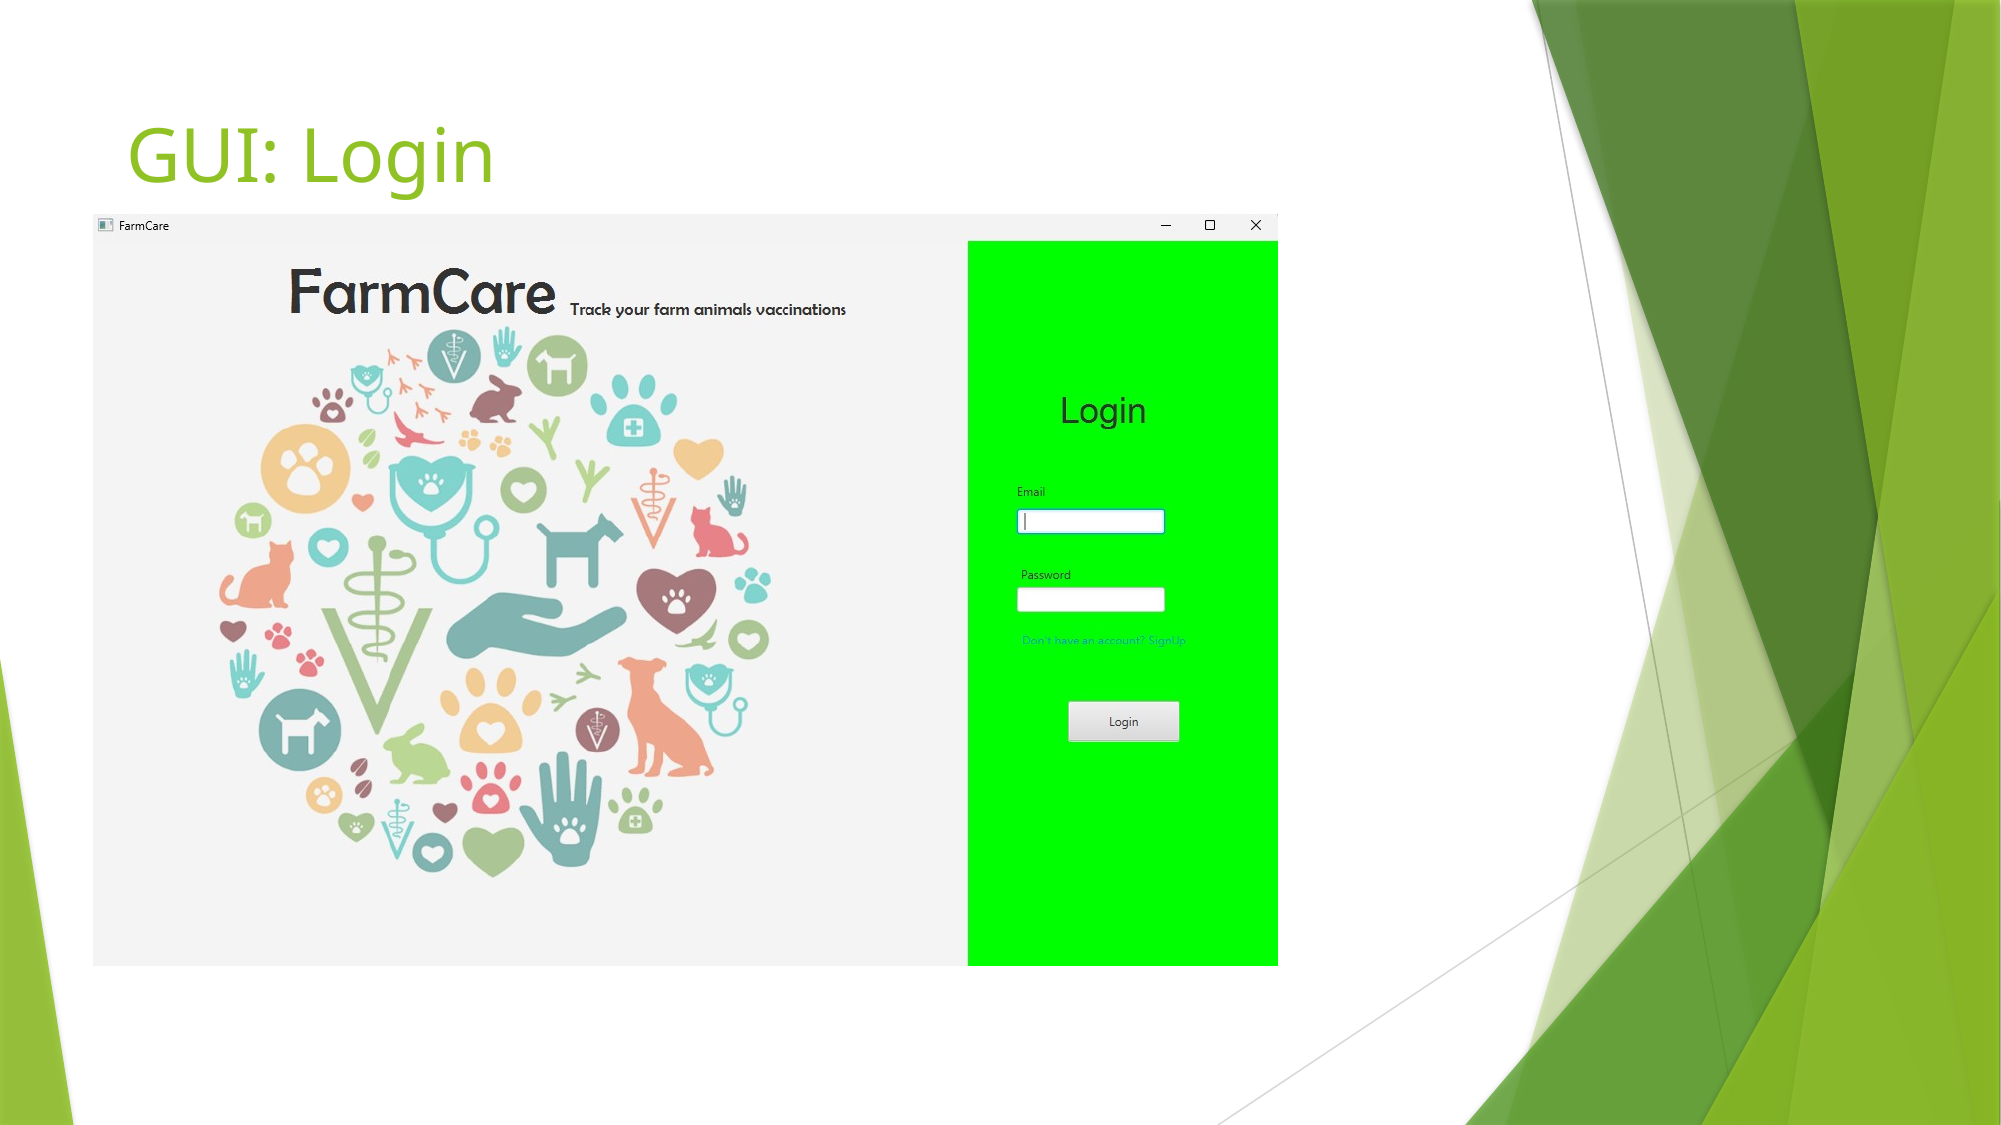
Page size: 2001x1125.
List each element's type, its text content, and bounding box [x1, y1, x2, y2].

title GUI: Login [111, 99, 1522, 317]
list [93, 214, 1278, 966]
